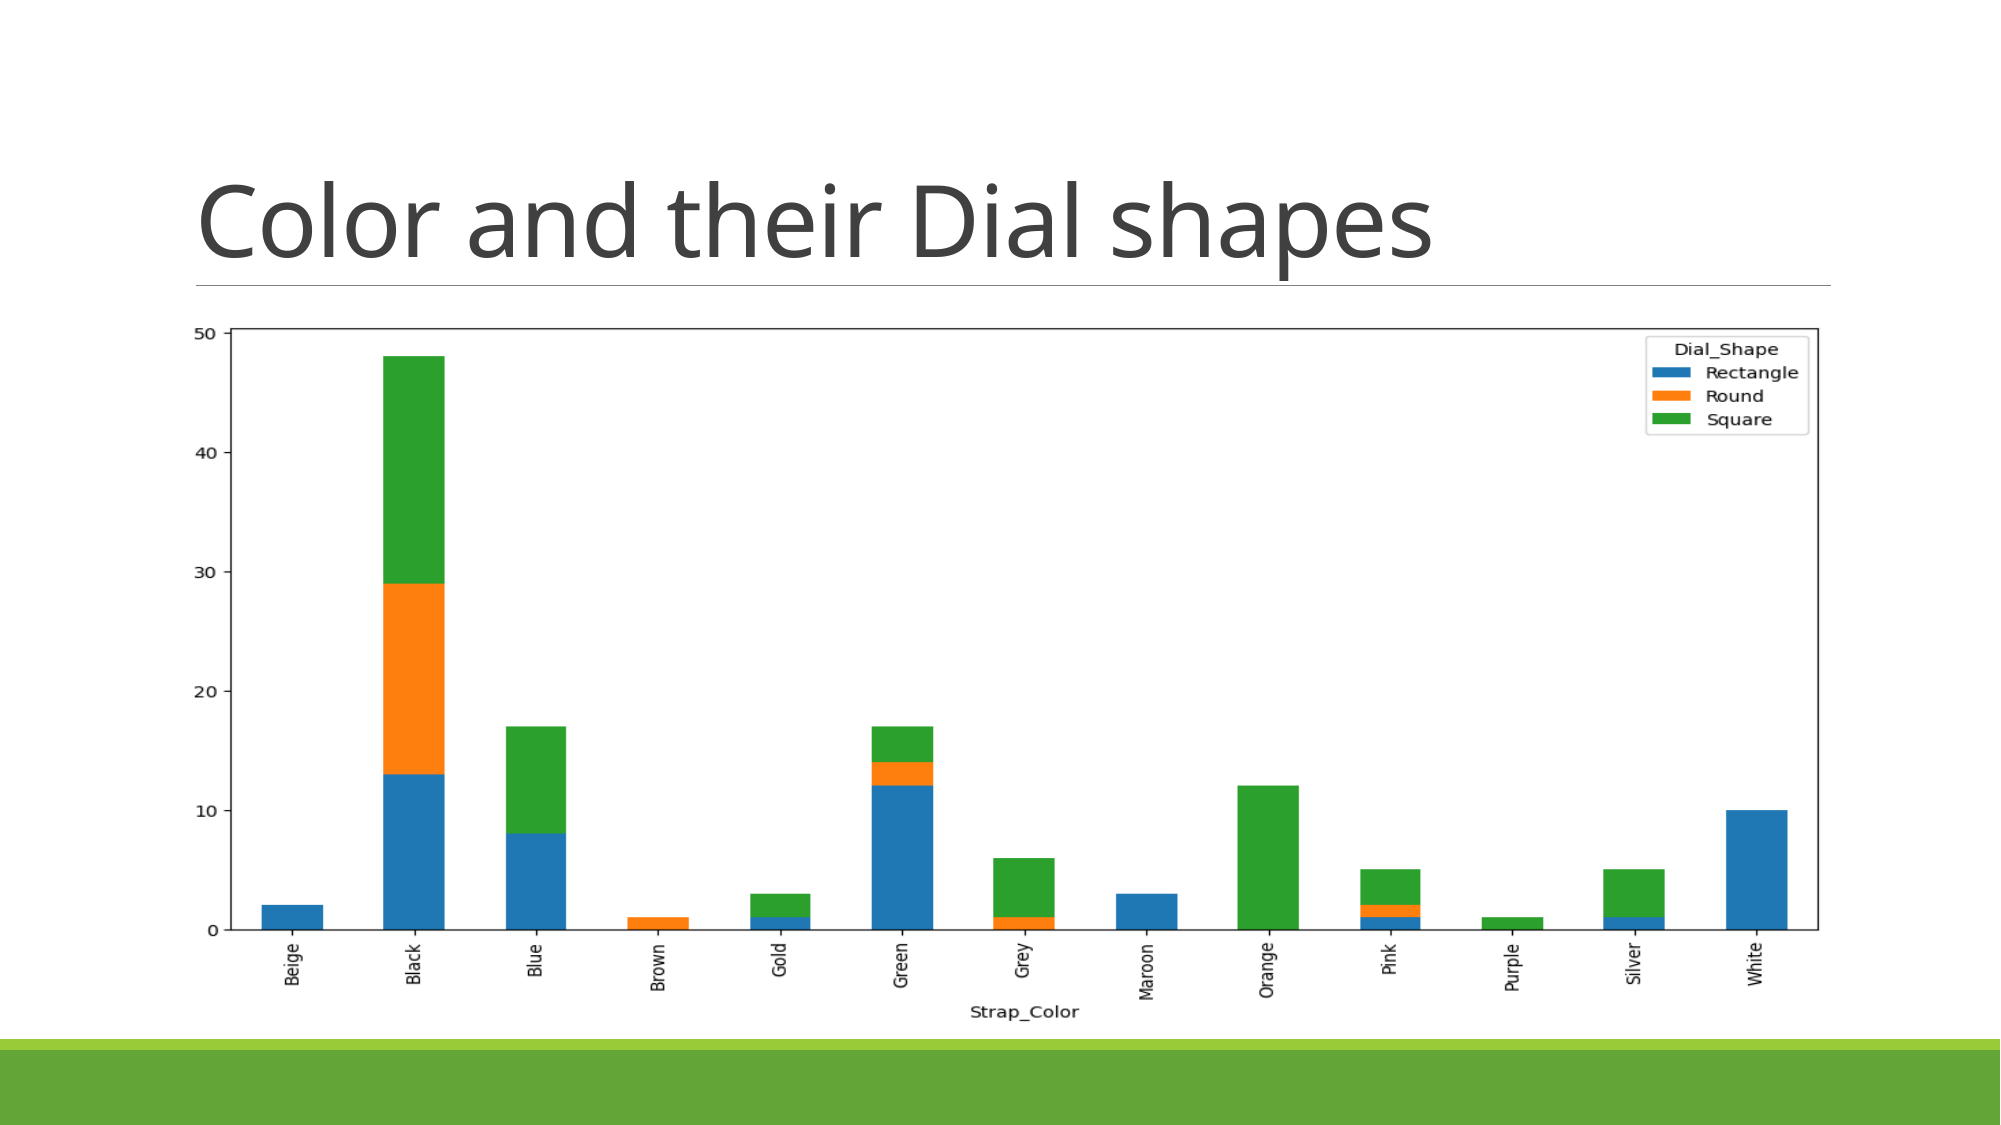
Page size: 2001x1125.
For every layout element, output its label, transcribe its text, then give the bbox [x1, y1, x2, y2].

title Color and their Dial shapes [180, 47, 1830, 285]
picture [179, 315, 1831, 1031]
